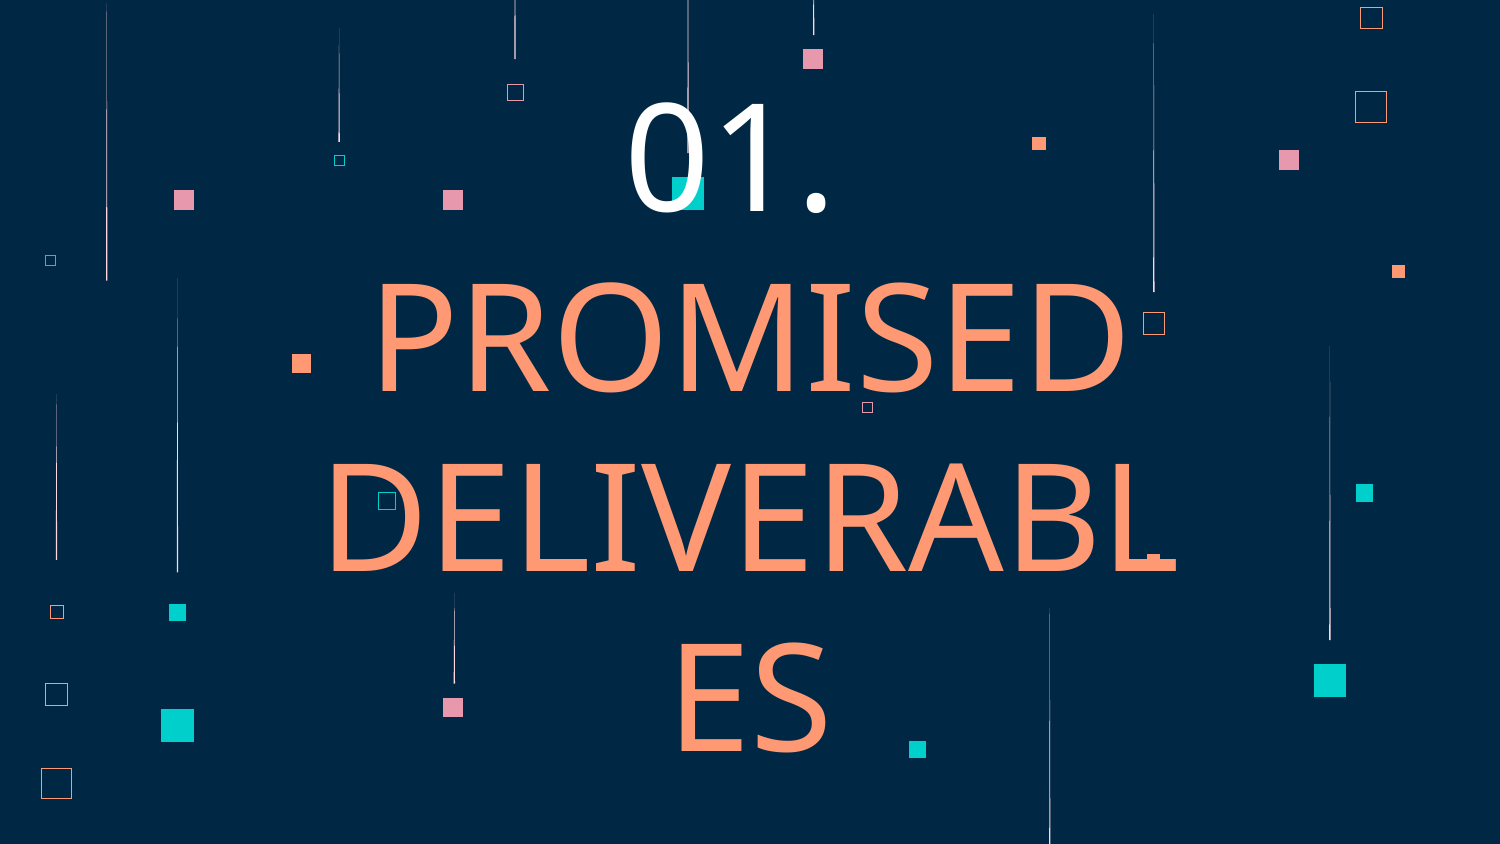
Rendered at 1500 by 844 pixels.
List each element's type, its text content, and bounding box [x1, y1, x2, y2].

title 01. PROMISED DELIVERABLES [299, 245, 1201, 599]
